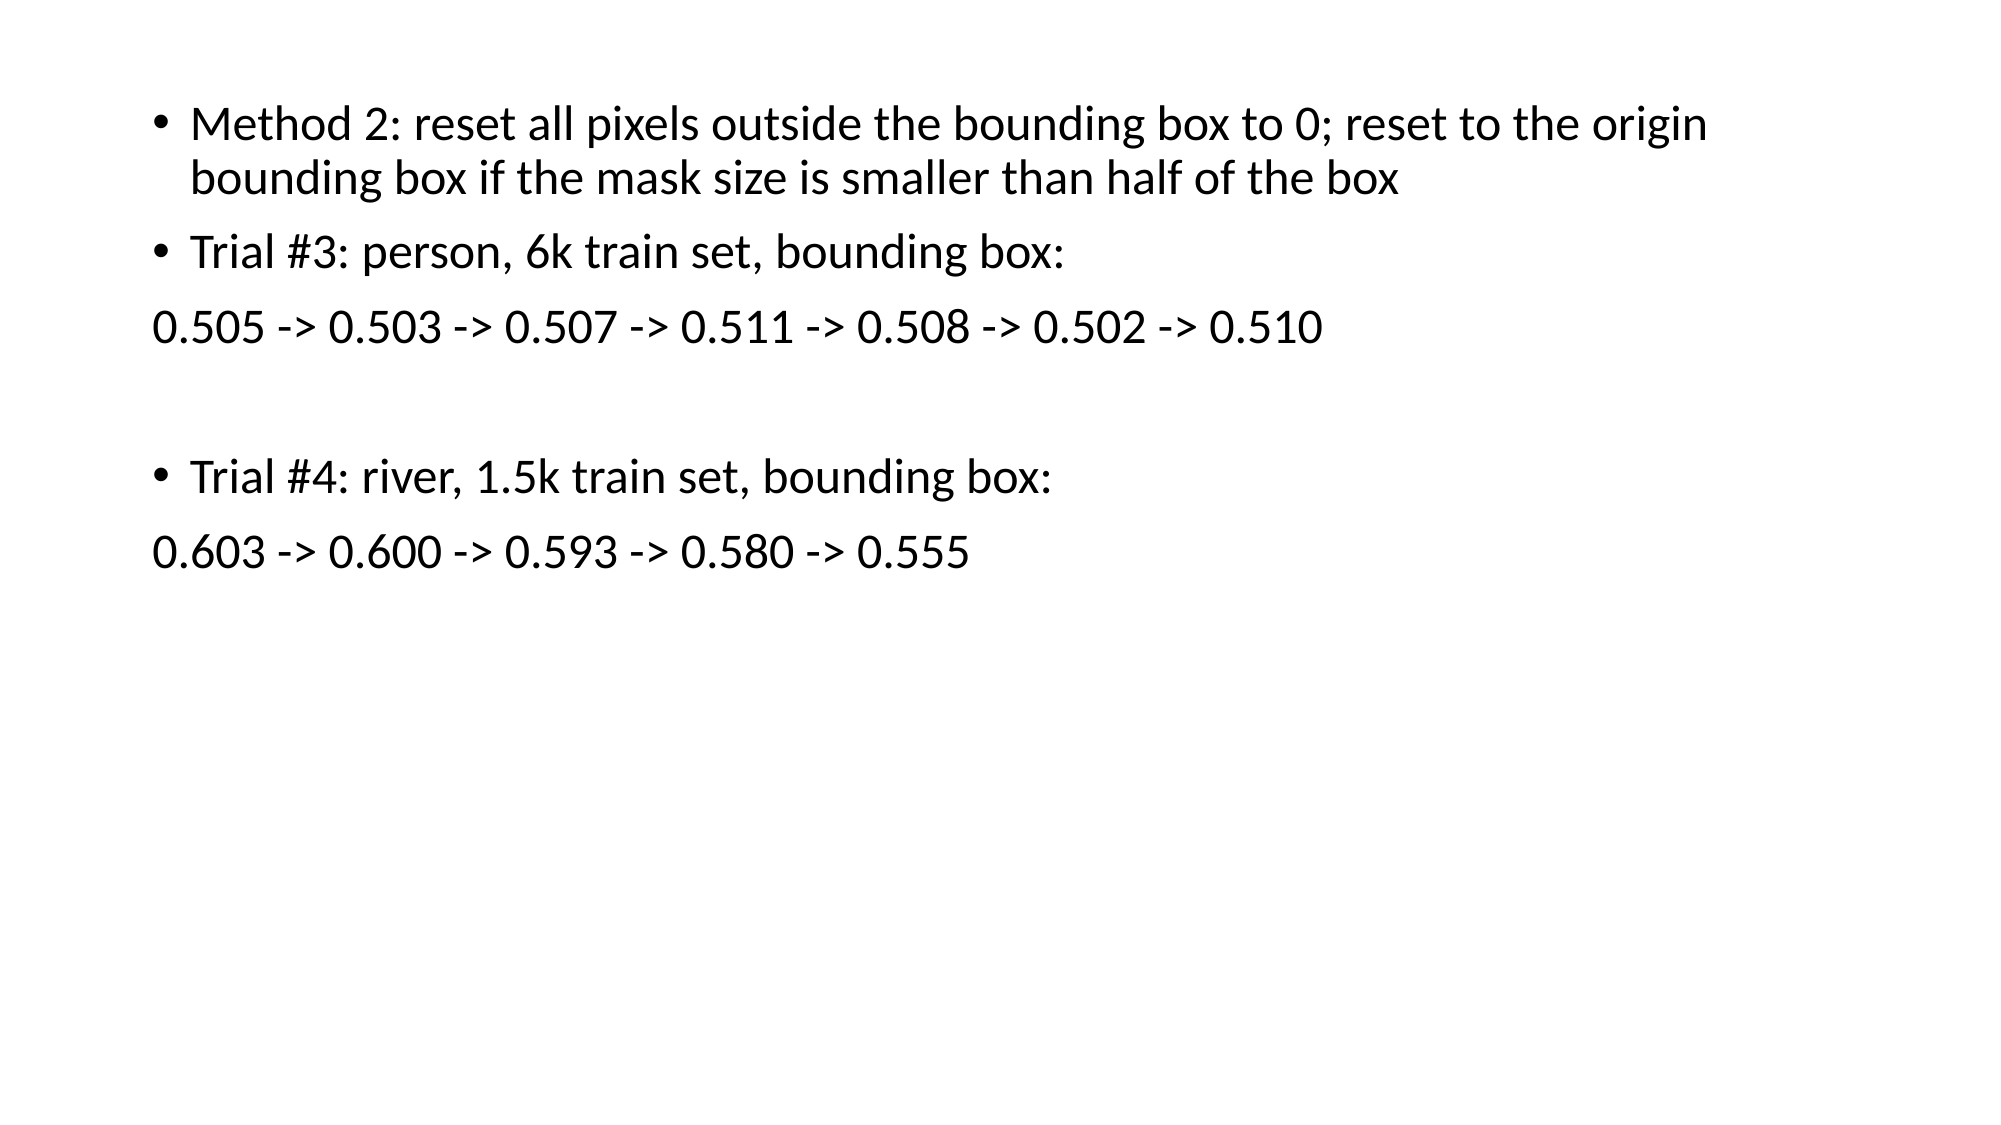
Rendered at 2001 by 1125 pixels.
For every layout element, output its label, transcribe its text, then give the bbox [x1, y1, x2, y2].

list Method 2: reset all pixels outside the bounding box to 0; reset to the origin bounding box if the mask size is smaller than half of the box Trial #3: person, 6k train set, bounding box: 0.505 -> 0.503 -> 0.507 -> 0.511 -> 0.508 -> 0.502 -> 0.510 Trial #4: river, 1.5k train set, bounding box: 0.603 -> 0.600 -> 0.593 -> 0.580 -> 0.555 [137, 89, 1863, 1014]
